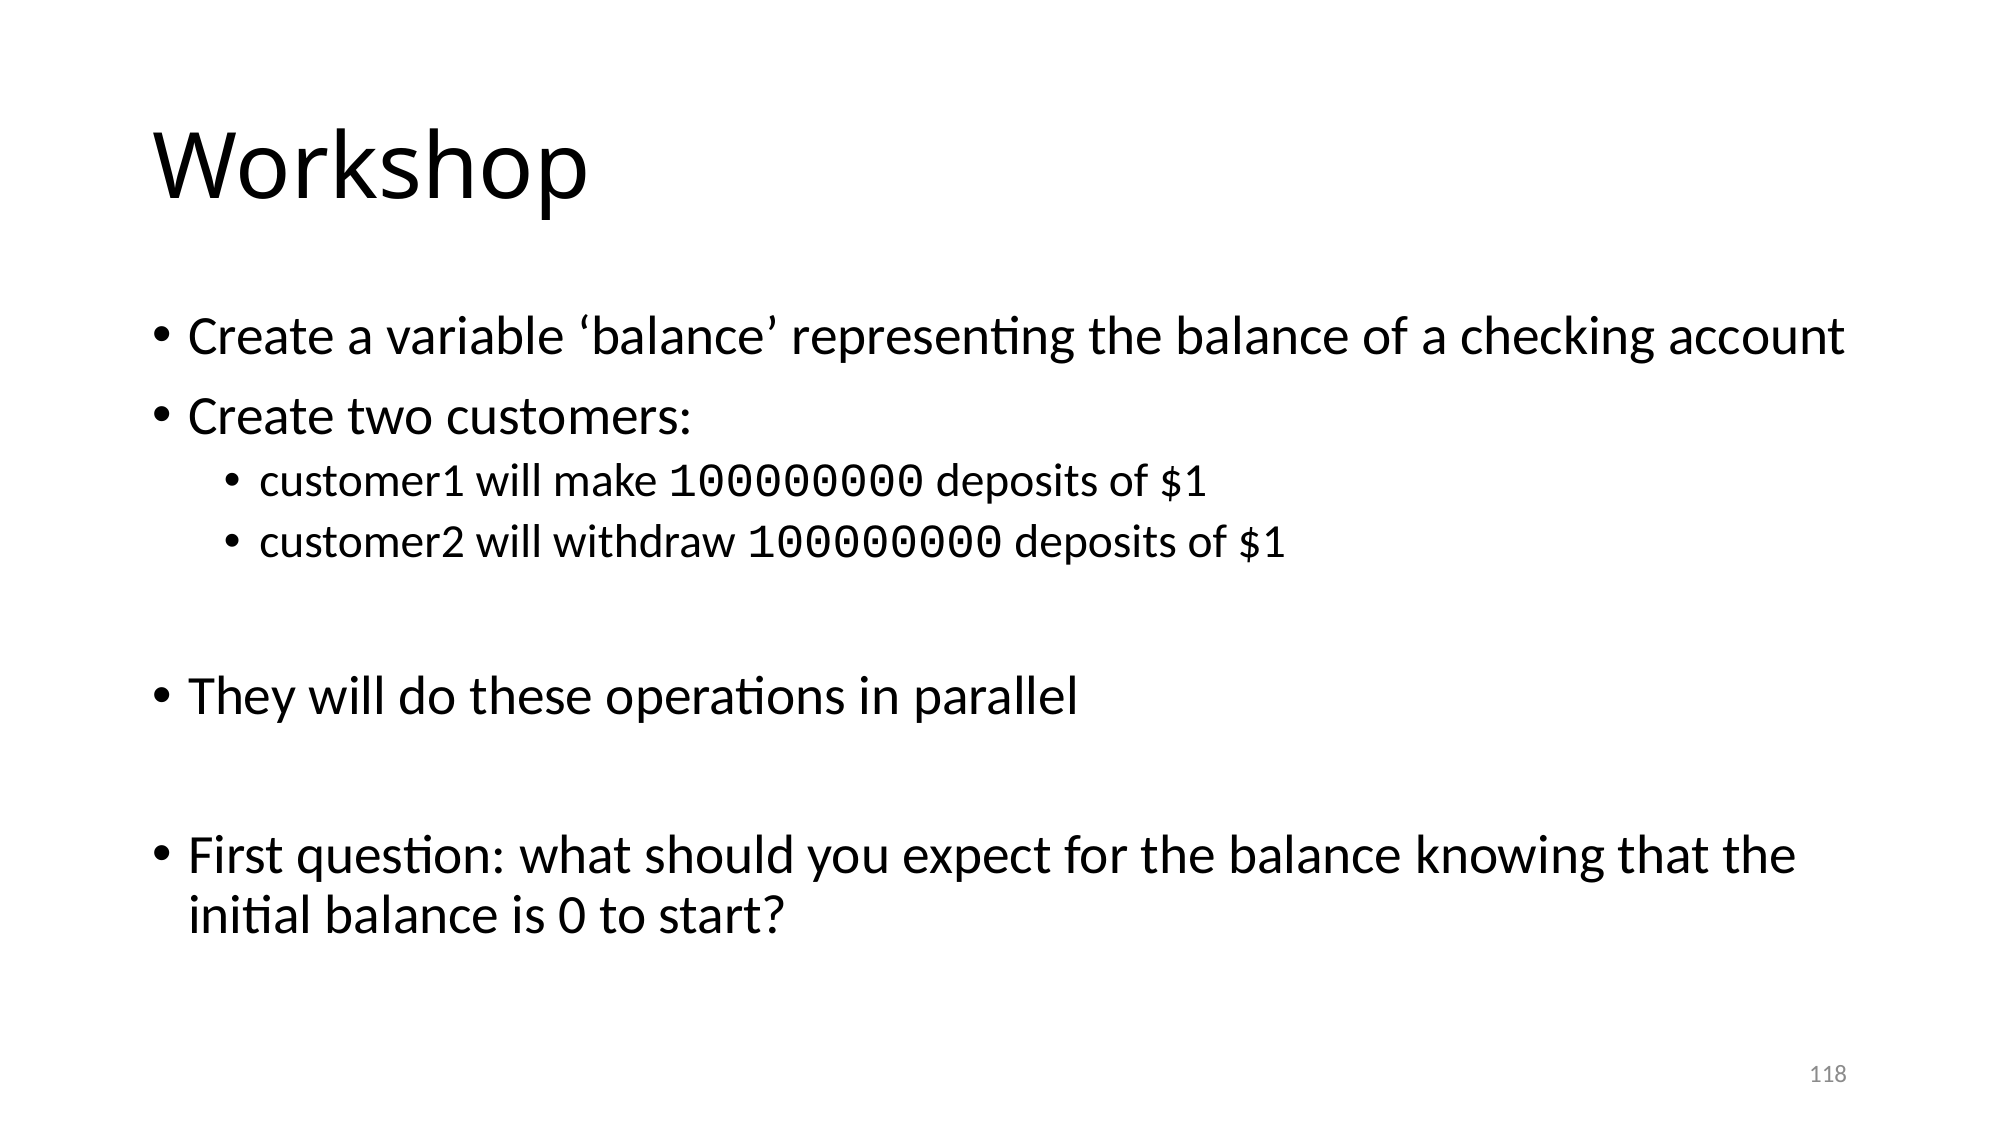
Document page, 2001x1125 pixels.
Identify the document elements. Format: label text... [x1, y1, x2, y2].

slide_number 118 [1412, 1042, 1863, 1103]
title Workshop [137, 59, 1863, 278]
list Create a variable ‘balance’ representing the balance of a checking account Create two customers: customer1 will make 100000000 deposits of $1 customer2 will withdraw 100000000 deposits of $1 They will do these operations in parallel First question: what should you expect for the balance knowing that the initial balance is 0 to start? [137, 299, 1863, 1014]
